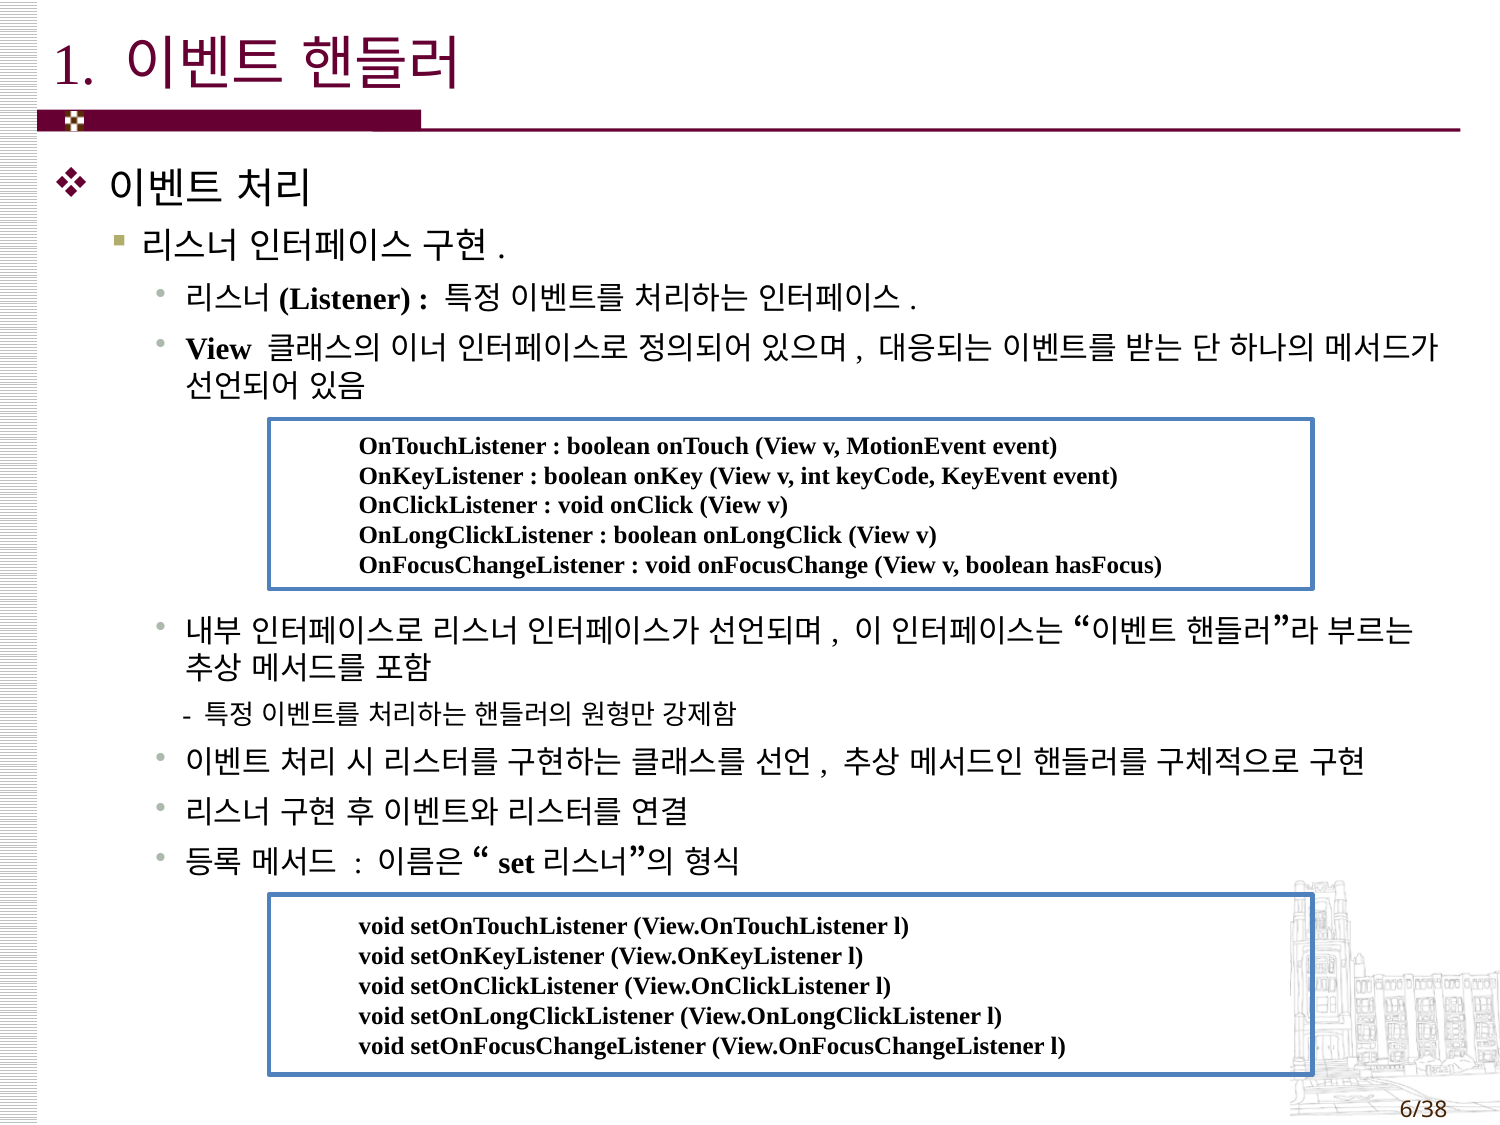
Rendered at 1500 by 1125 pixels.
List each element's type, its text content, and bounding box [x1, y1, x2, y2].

text_box void setOnTouchListener (View.OnTouchListener l) void setOnKeyListener (View.OnKeyListener l) void setOnClickListener (View.OnClickListener l) void setOnLongClickListener (View.OnLongClickListener l) void setOnFocusChangeListener (View.OnFocusChangeListener l) [267, 892, 1315, 1077]
list 이벤트 처리 리스너 인터페이스 구현. 리스너(Listener) : 특정 이벤트를 처리하는 인터페이스. View 클래스의 이너 인터페이스로 정의되어 있으며, 대응되는 이벤트를 받는 단 하나의 메서드가 선언되어 있음 [37, 154, 1463, 415]
picture [1290, 874, 1500, 1125]
text_box OnTouchListener : boolean onTouch (View v, MotionEvent event) OnKeyListener : boolean onKey (View v, int keyCode, KeyEvent event) OnClickListener : void onClick (View v) OnLongClickListener : boolean onLongClick (View v) OnFocusChangeListener : void onFocusChange (View v, boolean hasFocus) [267, 417, 1315, 591]
title 1. 이벤트 핸들러 [36, 13, 1278, 109]
picture [65, 111, 84, 131]
text_box 내부 인터페이스로 리스너 인터페이스가 선언되며, 이 인터페이스는 “이벤트 핸들러”라 부르는 추상 메서드를 포함 - 특정 이벤트를 처리하는 핸들러의 원형만 강제함 이벤트 처리 시 리스터를 구현하는 클래스를 선언, 추상 메서드인 핸들러를 구체적으로 구현 리스너 구현 후 이벤트와 리스터를 연결 등록 메서드 : 이름은 “set리스너”의 형식 [37, 603, 1463, 898]
